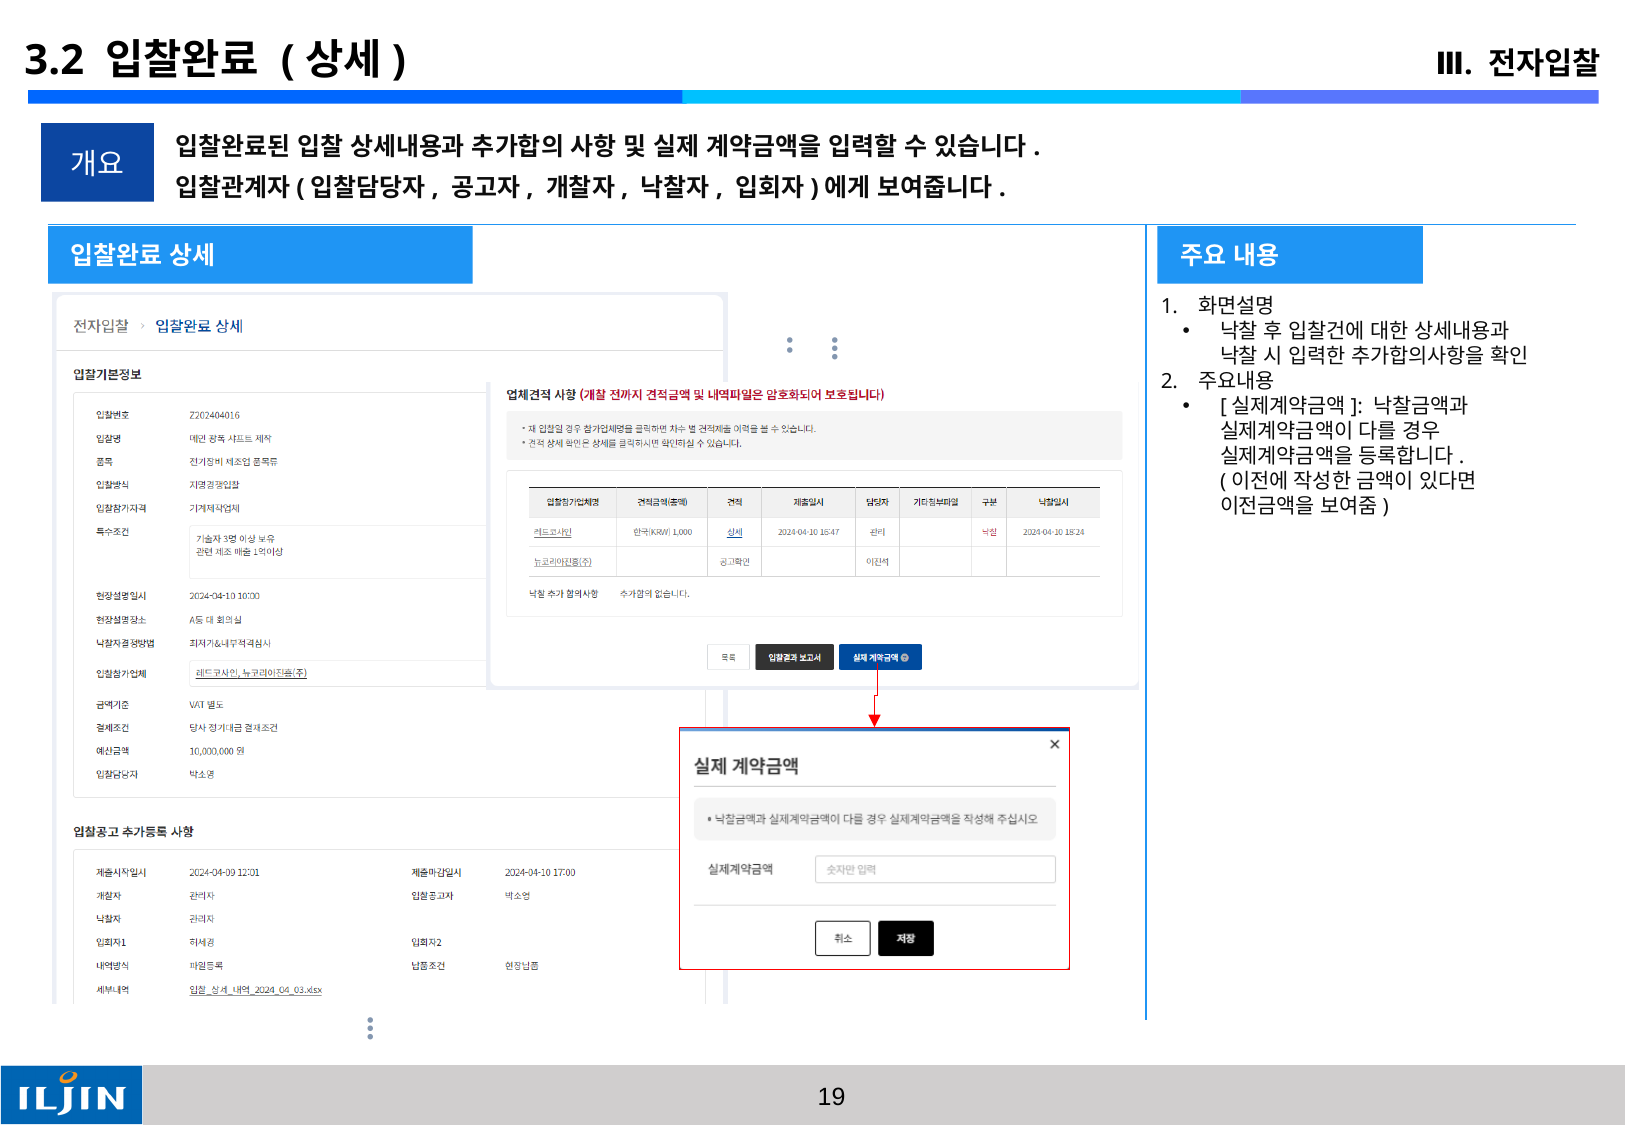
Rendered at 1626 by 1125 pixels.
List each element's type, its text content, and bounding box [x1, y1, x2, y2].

text_box 입찰완료된 입찰 상세내용과 추가합의 사항 및 실제 계약금액을 입력할 수 있습니다. 입찰관계자(입찰담당자, 공고자, 개찰자, 낙찰자, 입회자)에게 보여줍니다. [160, 110, 1589, 210]
picture [52, 292, 1139, 1004]
title 3.2 입찰완료 (상세) [9, 0, 1113, 91]
text_box 개요 [40, 122, 155, 203]
text_box 화면설명 낙찰 후 입찰건에 대한 상세내용과 낙찰 시 입력한 추가합의사항을 확인 주요내용 [실제계약금액]: 낙찰금액과 실제계약금액이 다를 경우 실제계약금액을 등록합니다. (이전에 작성한 금액이 있다면 이전금액을 보여줌) [1147, 285, 1565, 525]
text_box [843, 693, 908, 697]
text_box 입찰완료 상세 [48, 226, 473, 284]
picture [0, 1065, 143, 1125]
text_box … [337, 1004, 413, 1053]
text_box ….. [801, 320, 878, 382]
text_box 주요 내용 [1157, 226, 1423, 284]
list Ⅲ. 전자입찰 [1202, 18, 1616, 89]
